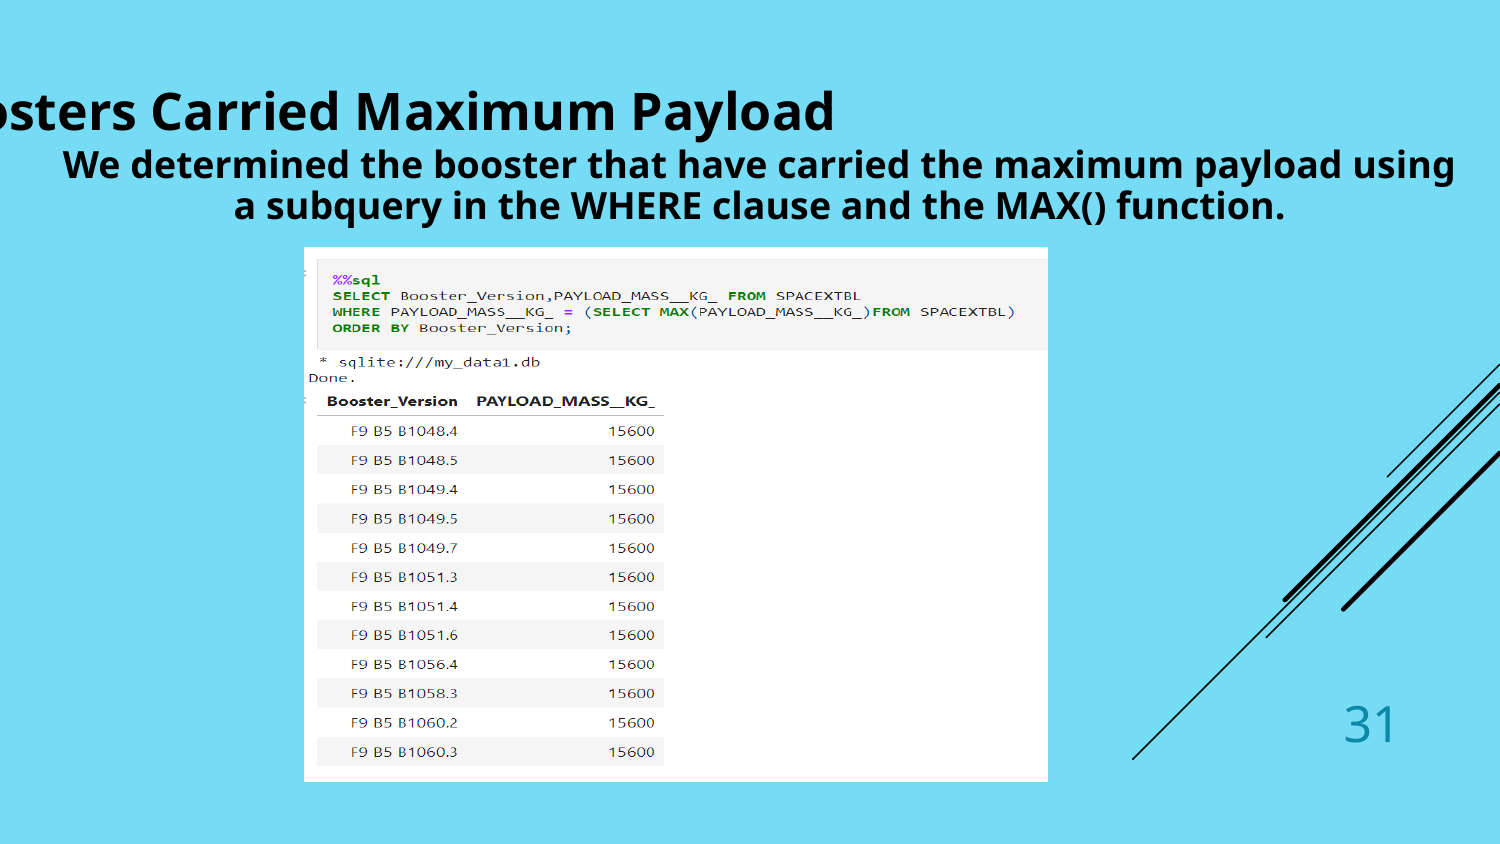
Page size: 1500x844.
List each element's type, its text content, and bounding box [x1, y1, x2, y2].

picture [303, 246, 1049, 782]
text_box We determined the booster that have carried the maximum payload using a subquery in the WHERE clause and the MAX() function. . [48, 179, 1473, 248]
slide_number 31 [1275, 686, 1416, 769]
text_box Boosters Carried Maximum Payload [0, 80, 1021, 148]
